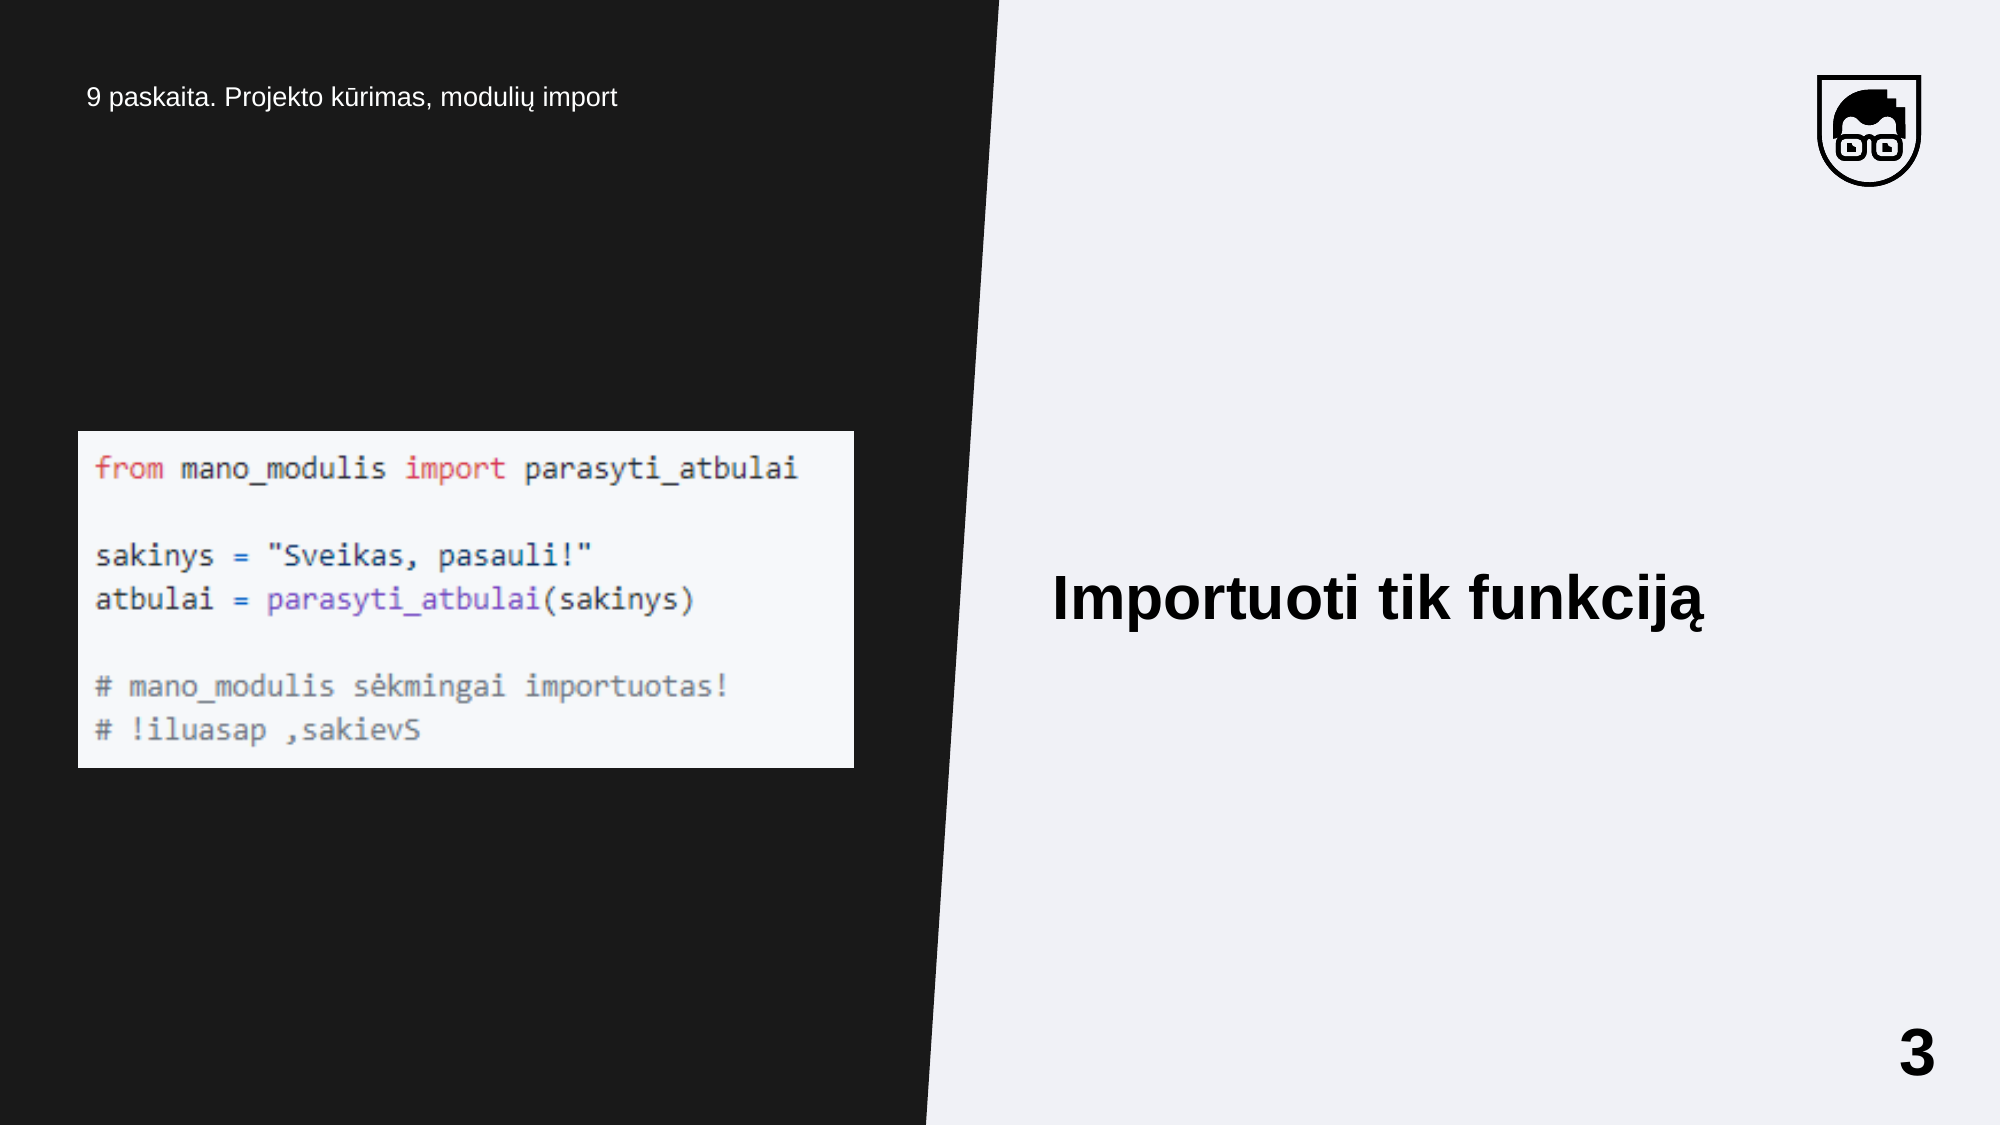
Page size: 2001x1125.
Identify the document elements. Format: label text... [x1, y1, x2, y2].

text_box 9 paskaita. Projekto kūrimas, modulių import [78, 75, 1000, 150]
picture [78, 431, 854, 769]
text_box 3 [1884, 1001, 1952, 1097]
text_box Importuoti tik funkciją [1045, 549, 1981, 719]
